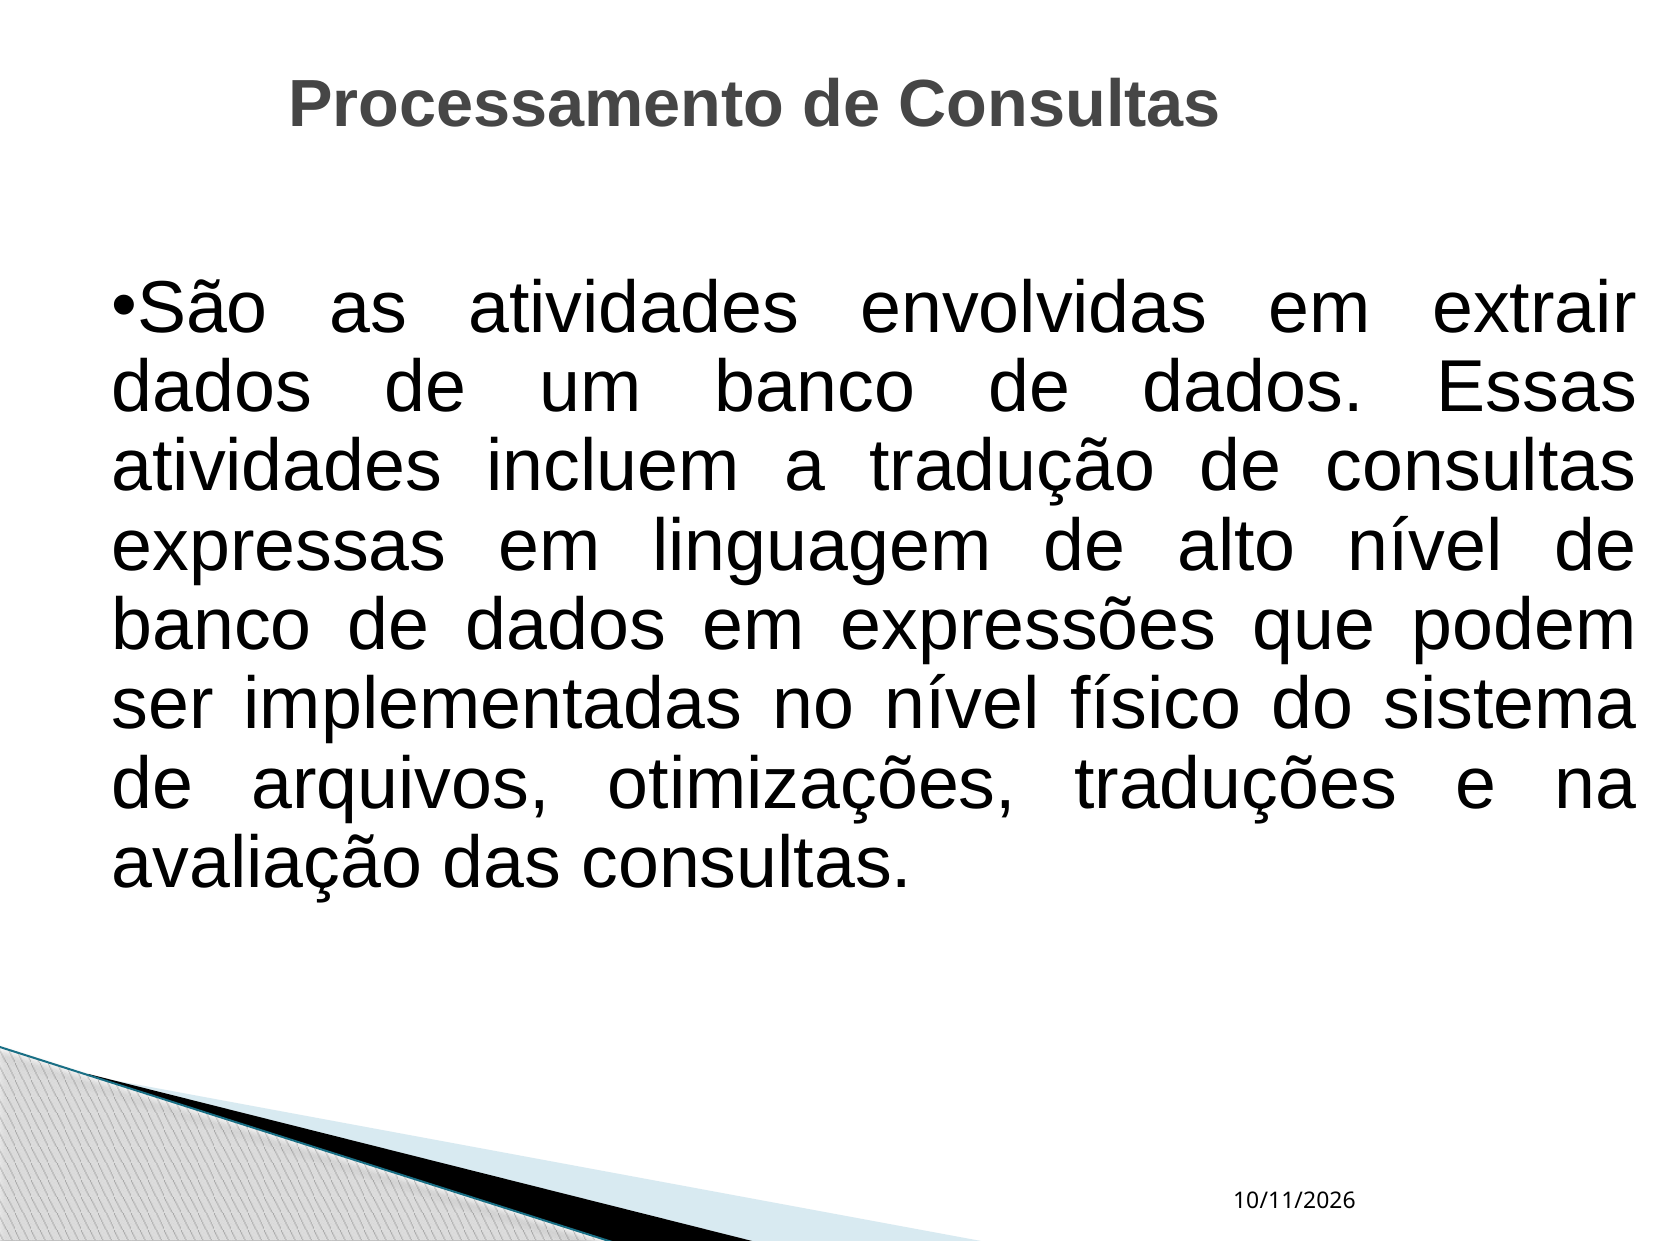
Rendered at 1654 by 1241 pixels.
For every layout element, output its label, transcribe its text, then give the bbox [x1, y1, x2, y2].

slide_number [1216, 1158, 1564, 1225]
list São as atividades envolvidas em extrair dados de um banco de dados. Essas atividades incluem a tradução de consultas expressas em linguagem de alto nível de banco de dados em expressões que podem ser implementadas no nível físico do sistema de arquivos, otimizações, traduções e na avaliação das consultas. [96, 260, 1654, 951]
title Processamento de Consultas [271, 46, 1477, 154]
